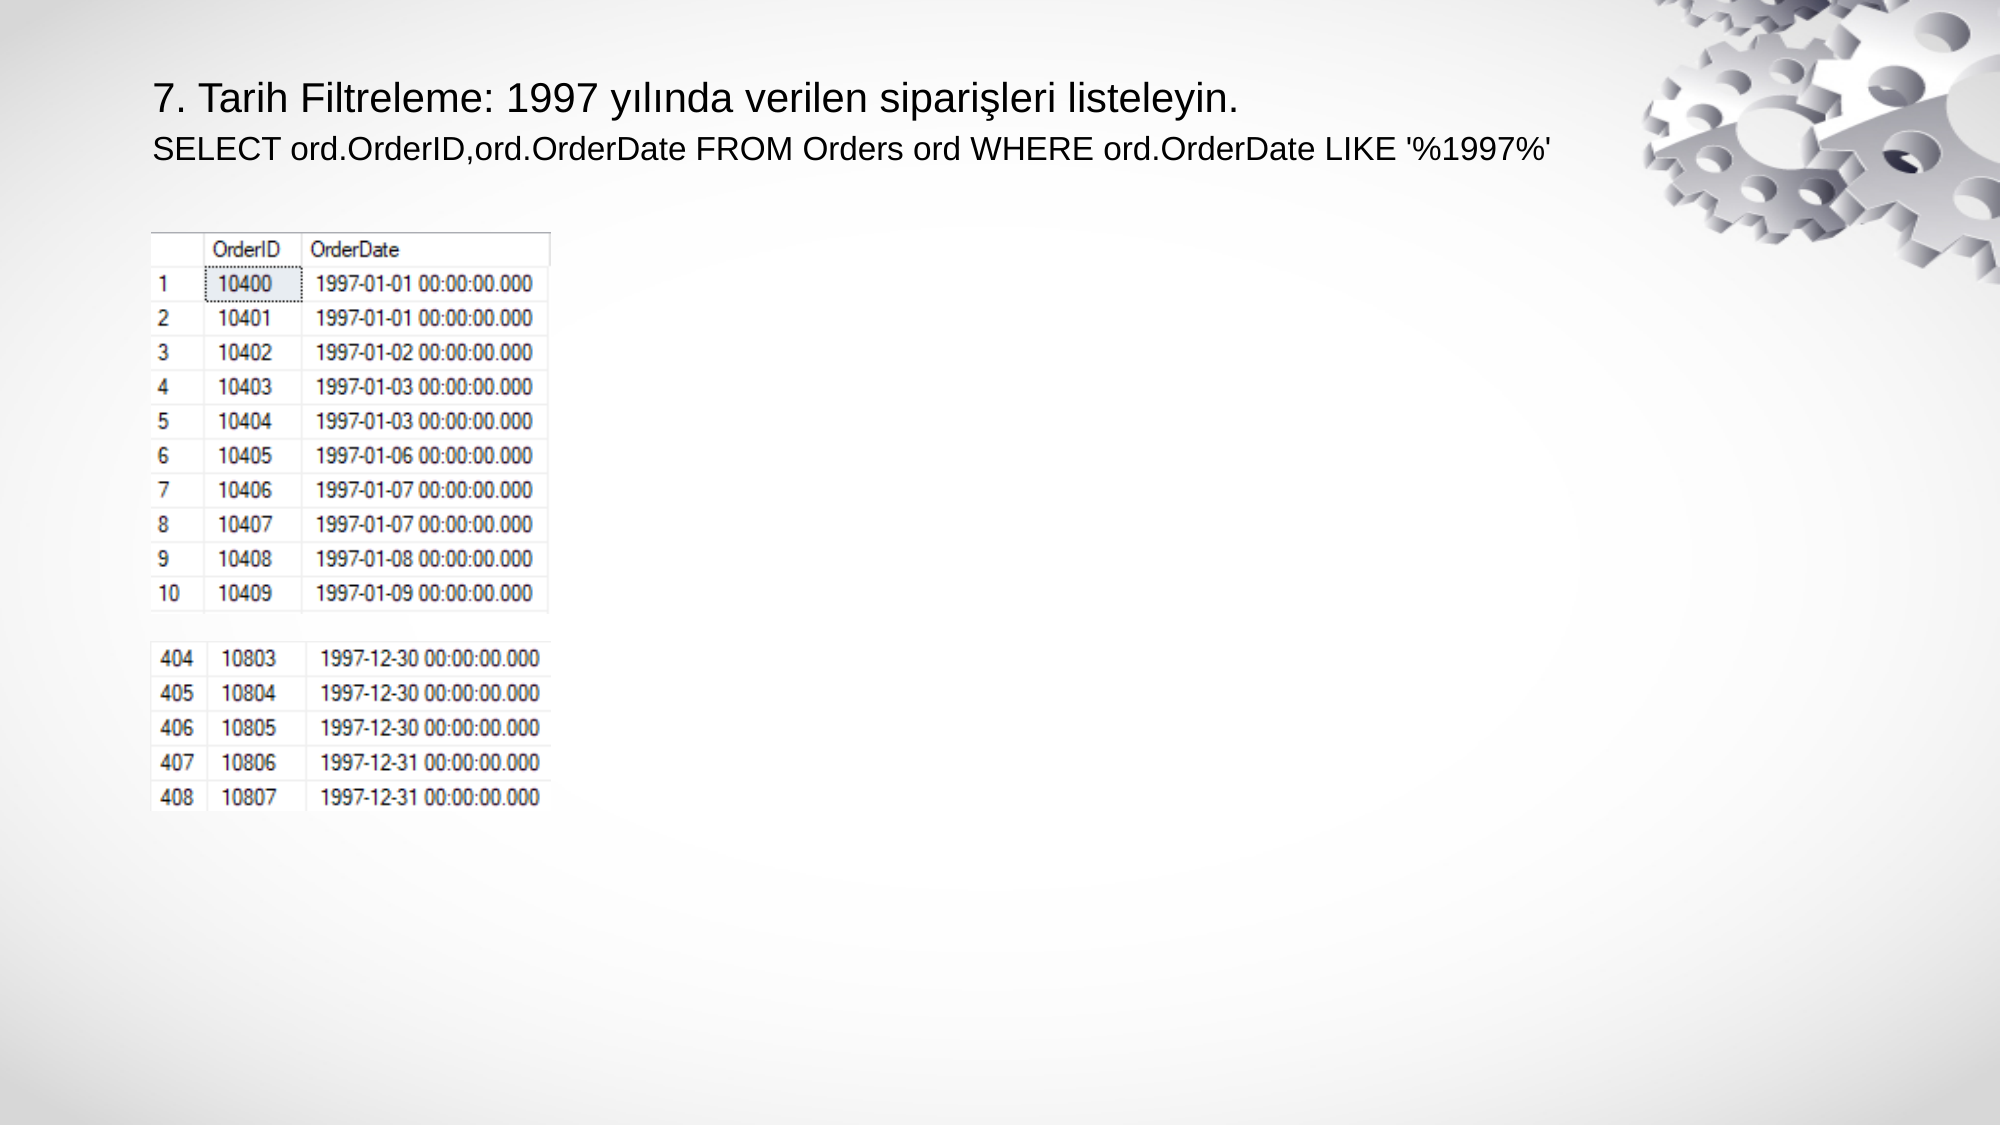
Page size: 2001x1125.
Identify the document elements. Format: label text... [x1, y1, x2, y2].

picture [0, 0, 2000, 1125]
list 7. Tarih Filtreleme: 1997 yılında verilen siparişleri listeleyin. SELECT ord.OrderID,ord.OrderDate FROM Orders ord WHERE ord.OrderDate LIKE '%1997%' [137, 63, 1863, 1014]
